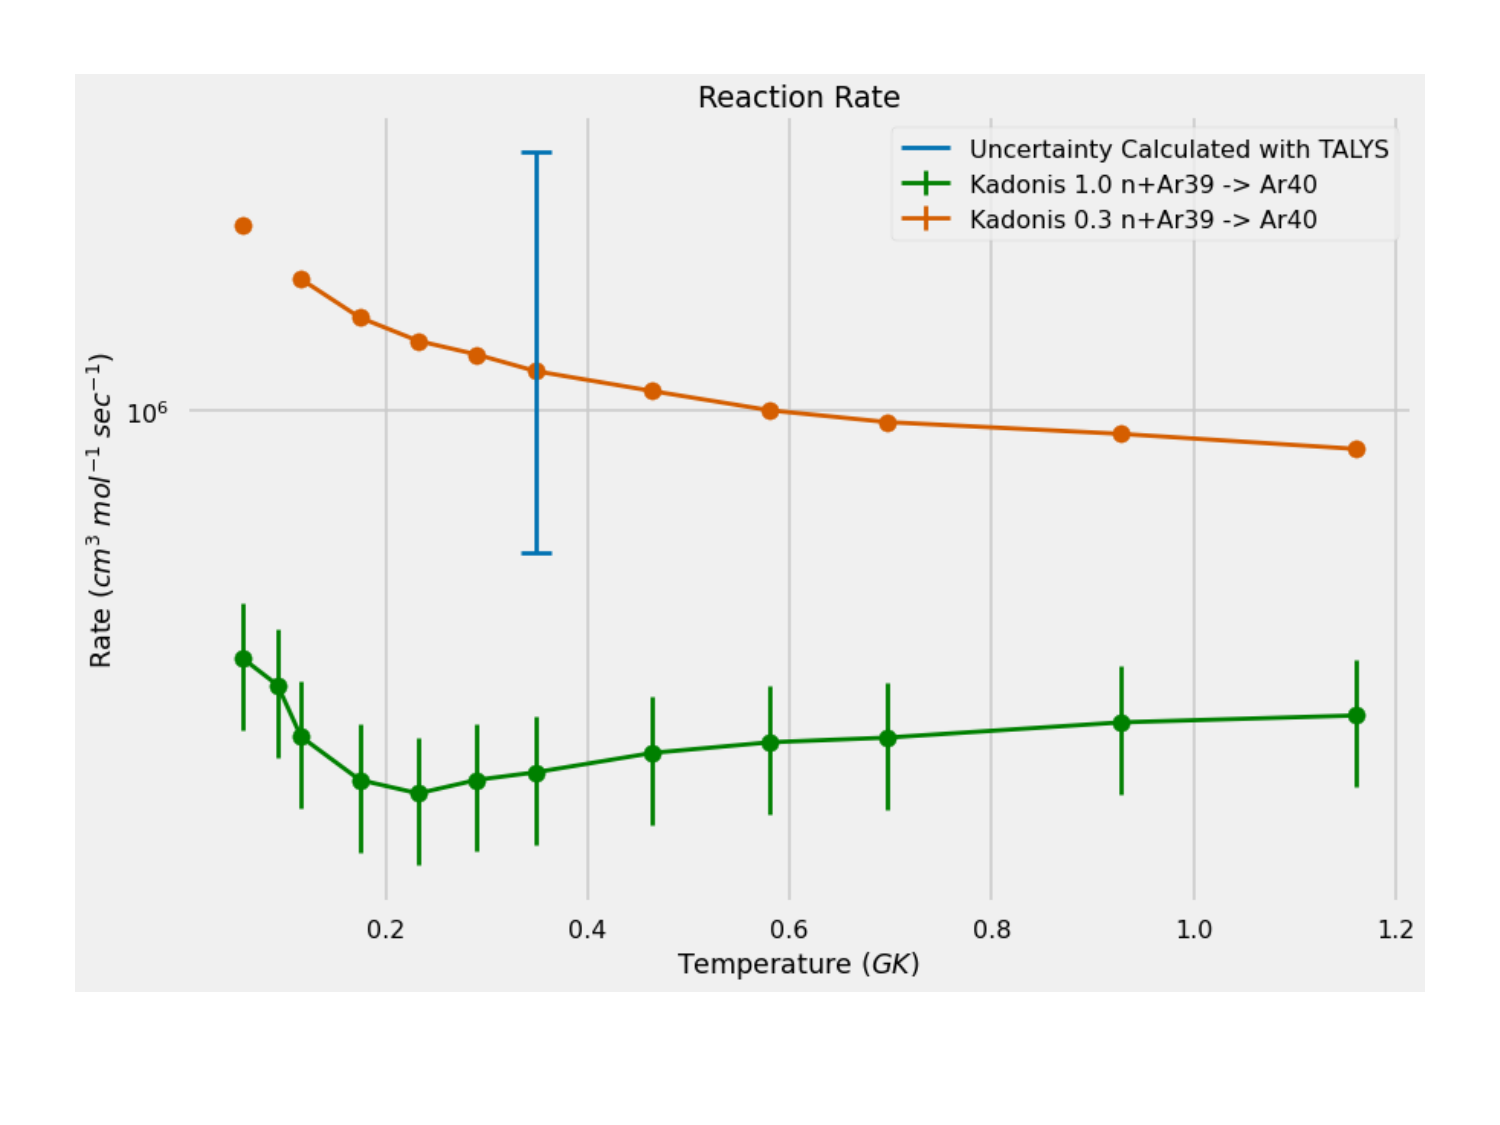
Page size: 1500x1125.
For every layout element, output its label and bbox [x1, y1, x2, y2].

picture [74, 74, 1426, 992]
